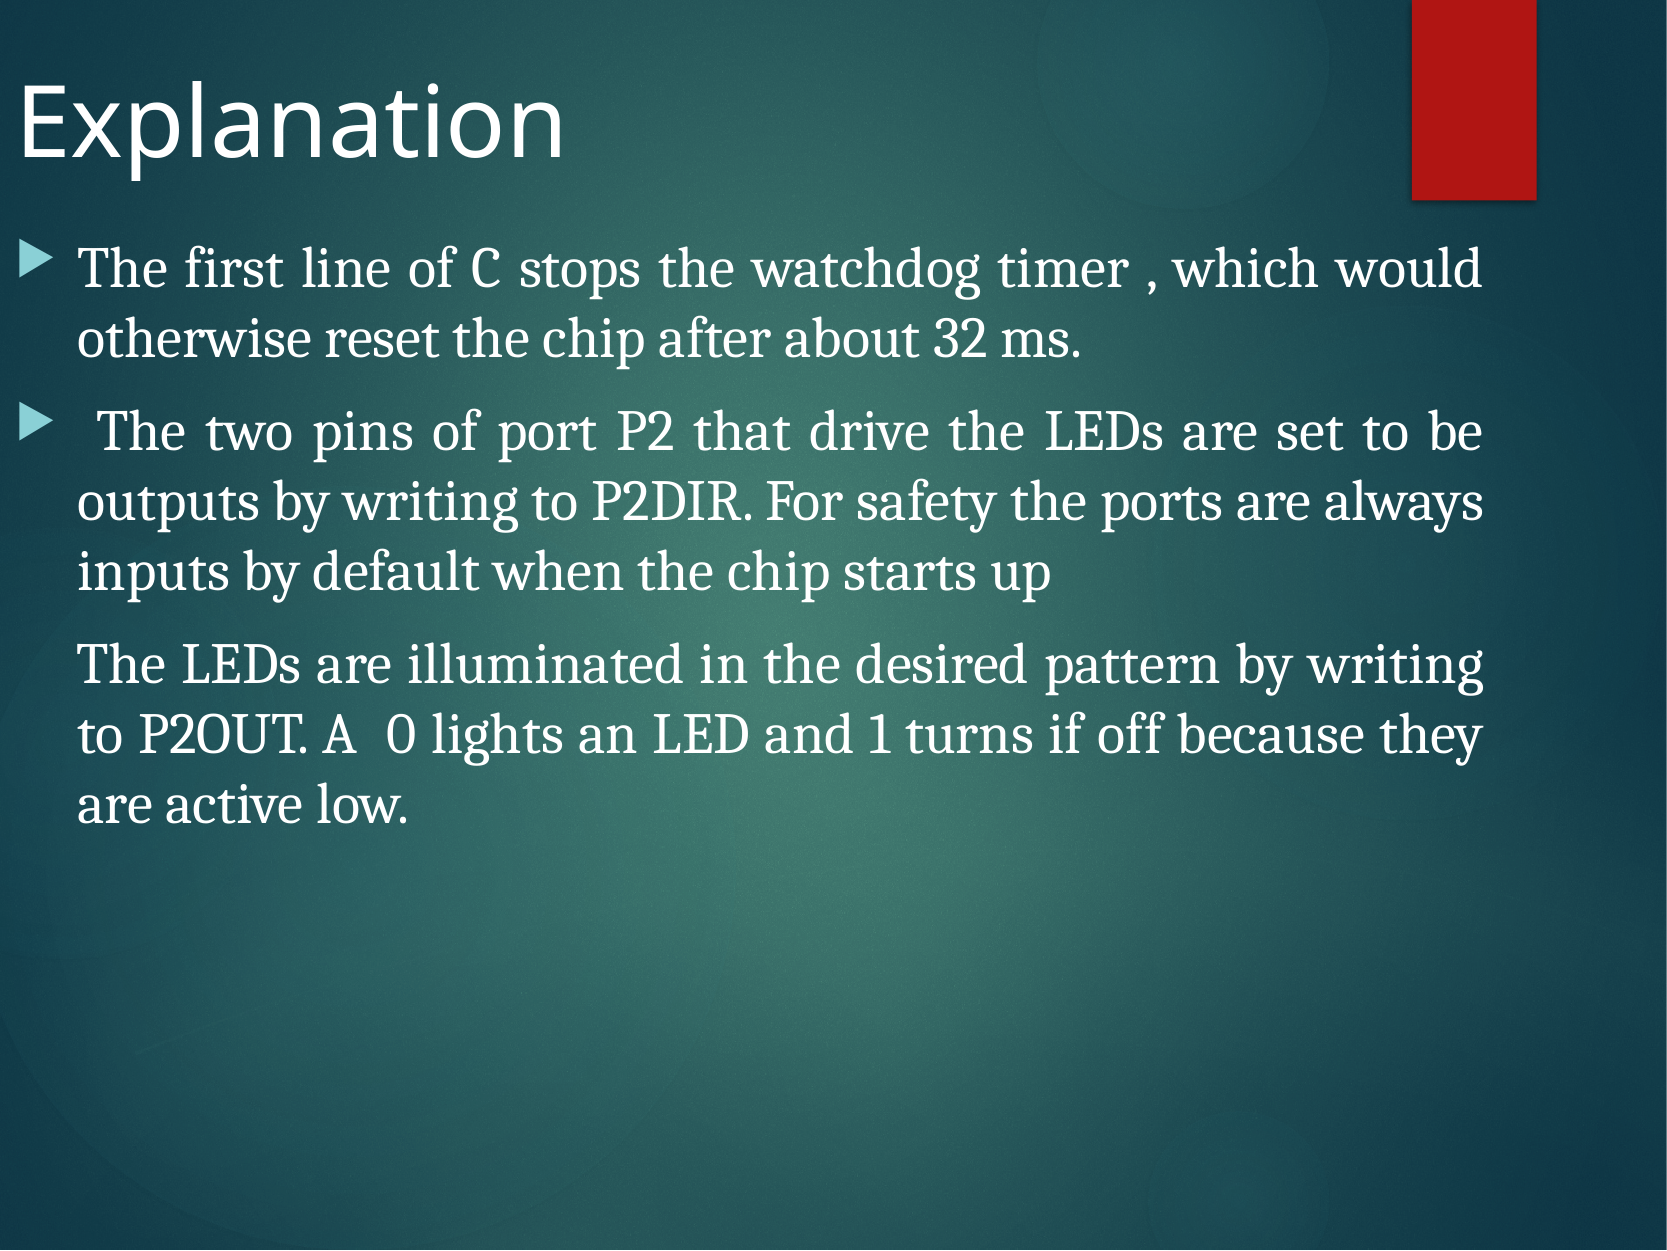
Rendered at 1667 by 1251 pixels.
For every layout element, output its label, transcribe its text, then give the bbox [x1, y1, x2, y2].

title Explanation [0, 50, 1500, 167]
list The first line of C stops the watchdog timer , which would otherwise reset the chip after about 32 ms. The two pins of port P2 that drive the LEDs are set to be outputs by writing to P2DIR. For safety the ports are always inputs by default when the chip starts up The LEDs are illuminated in the desired pattern by writing to P2OUT. A 0 lights an LED and 1 turns if off because they are active low. [0, 222, 1500, 1150]
